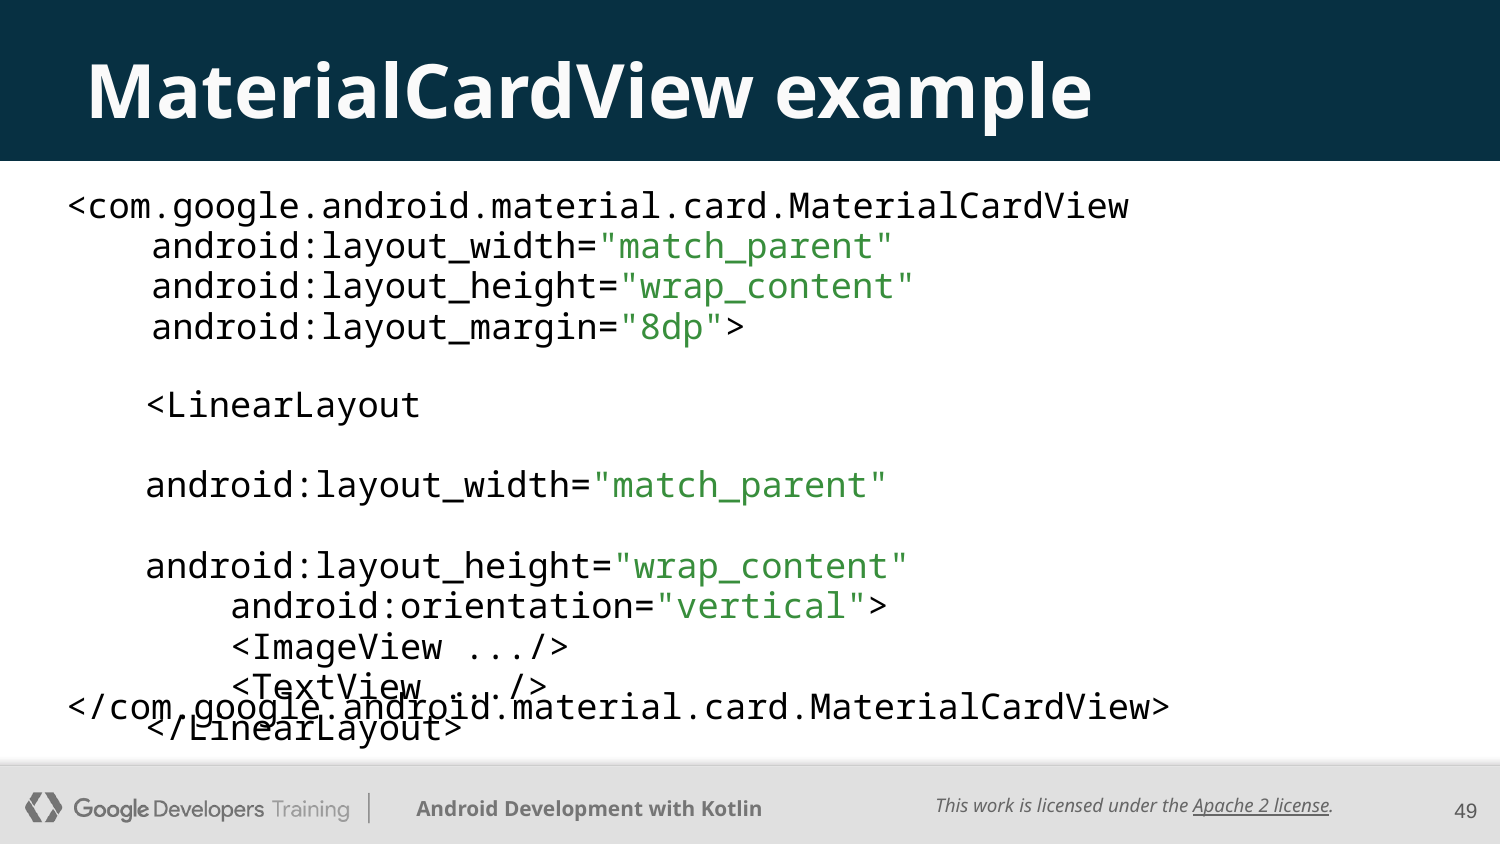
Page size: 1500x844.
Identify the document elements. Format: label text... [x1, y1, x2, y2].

title MaterialCardView example [51, 28, 1449, 122]
list <com.google.android.material.card.MaterialCardView android:layout_width="match_parent" android:layout_height="wrap_content" android:layout_margin="8dp"> </com.google.android.material.card.MaterialCardView> [51, 170, 1449, 764]
text_box <LinearLayout android:layout_width="match_parent" android:layout_height="wrap_content" android:orientation="vertical"> <ImageView .../> <TextView .../> </LinearLayout> [130, 369, 943, 764]
slide_number ‹#› [1402, 777, 1493, 842]
picture [0, 161, 1500, 844]
